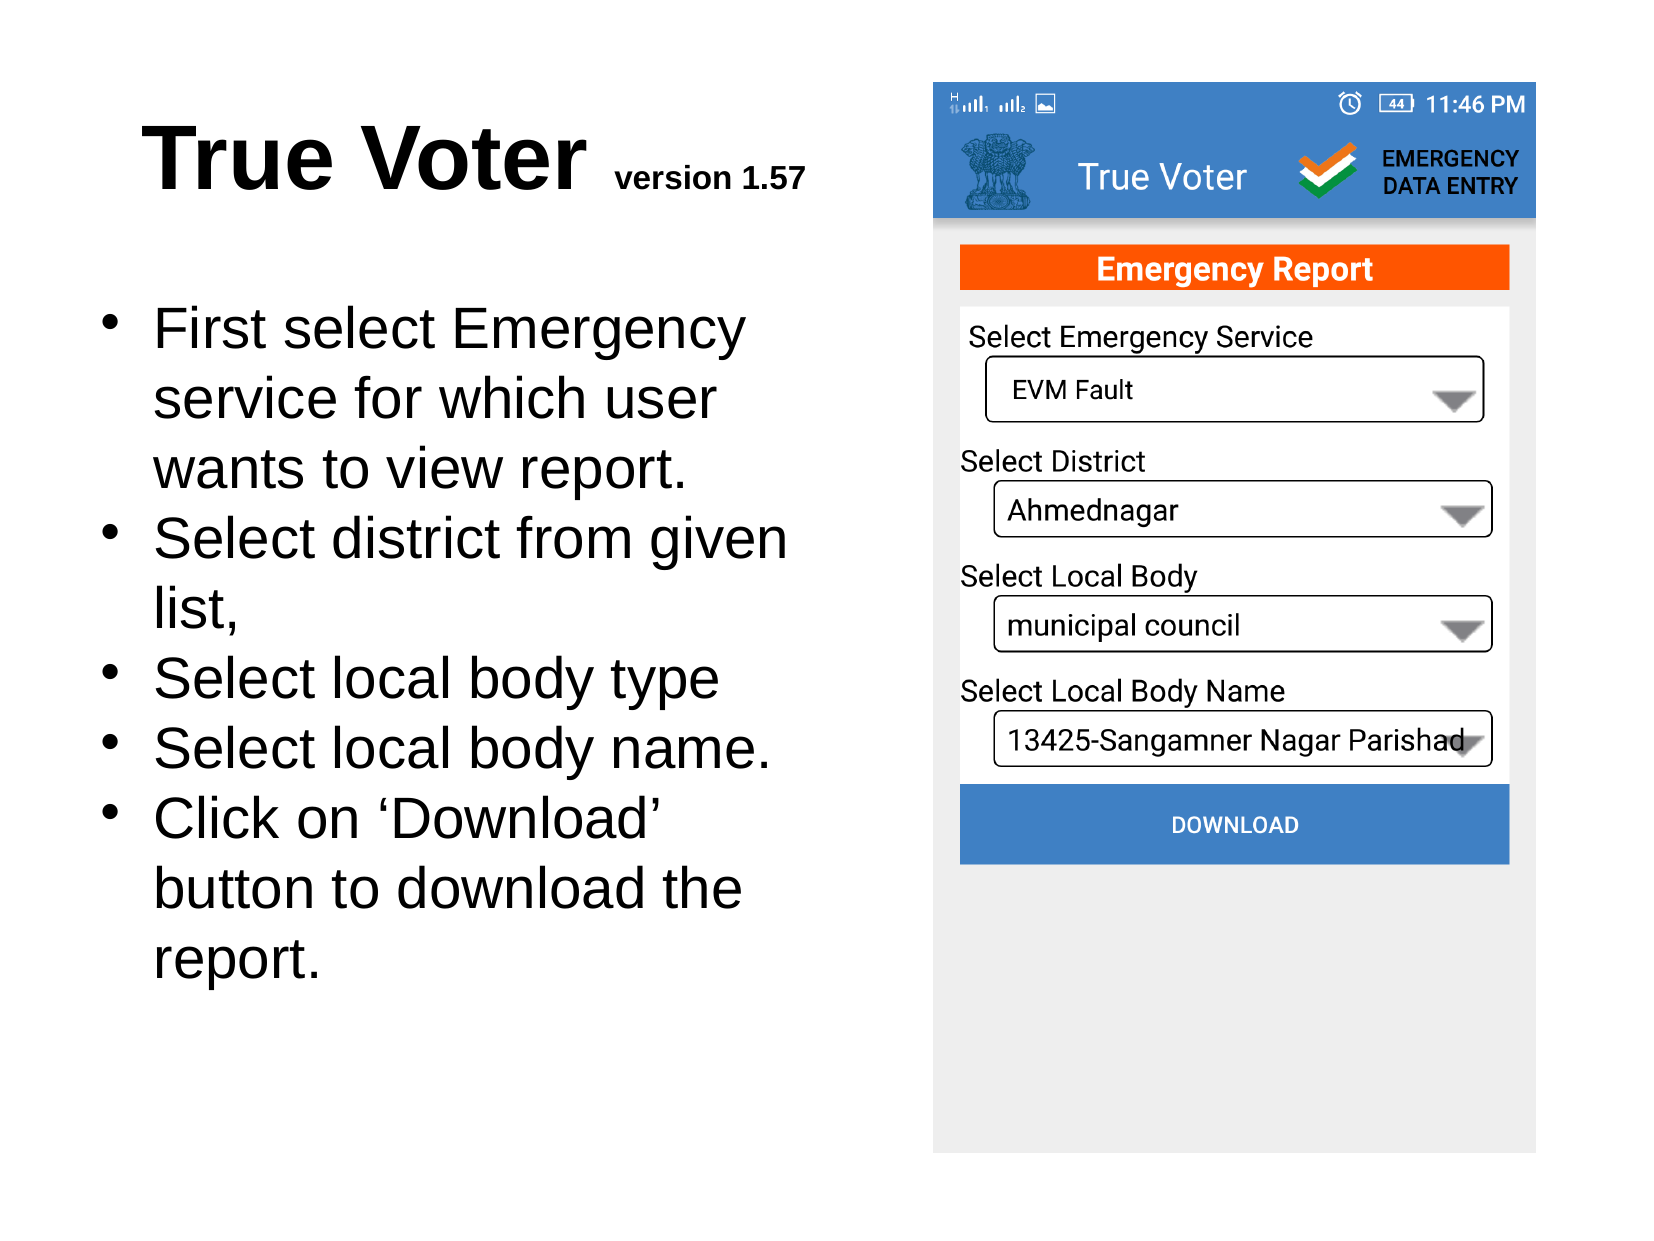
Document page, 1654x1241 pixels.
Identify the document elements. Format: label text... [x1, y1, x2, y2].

text_box True Voter version 1.57 [82, 49, 815, 257]
picture [933, 82, 1536, 1153]
text_box First select Emergency service for which user wants to view report. Select district from given list, Select local body type Select local body name. Click on ‘Download’ button to download the report. [82, 290, 809, 1158]
